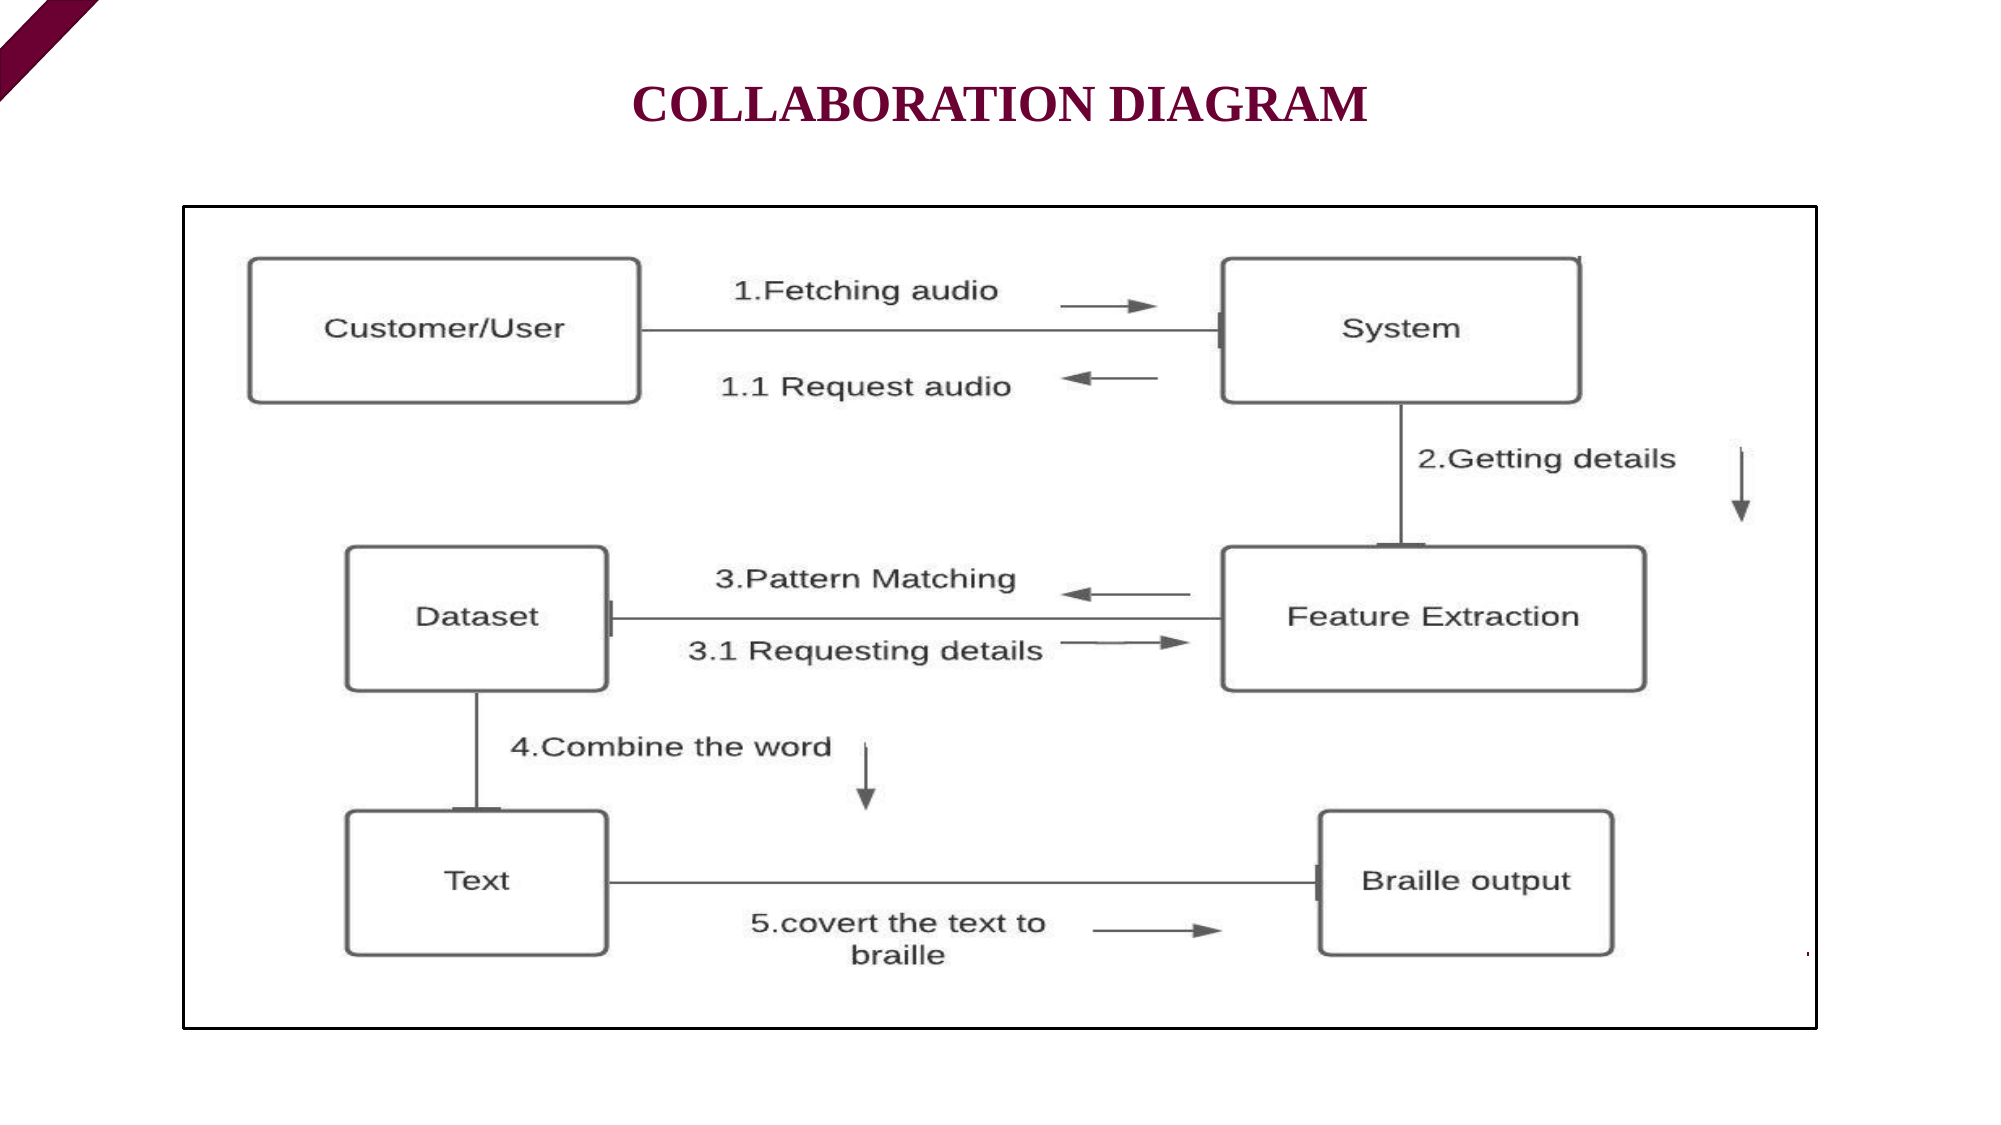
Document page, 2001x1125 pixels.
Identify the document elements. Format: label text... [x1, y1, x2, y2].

text_box COLLABORATION DIAGRAM [0, 0, 2000, 140]
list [185, 208, 1815, 1027]
